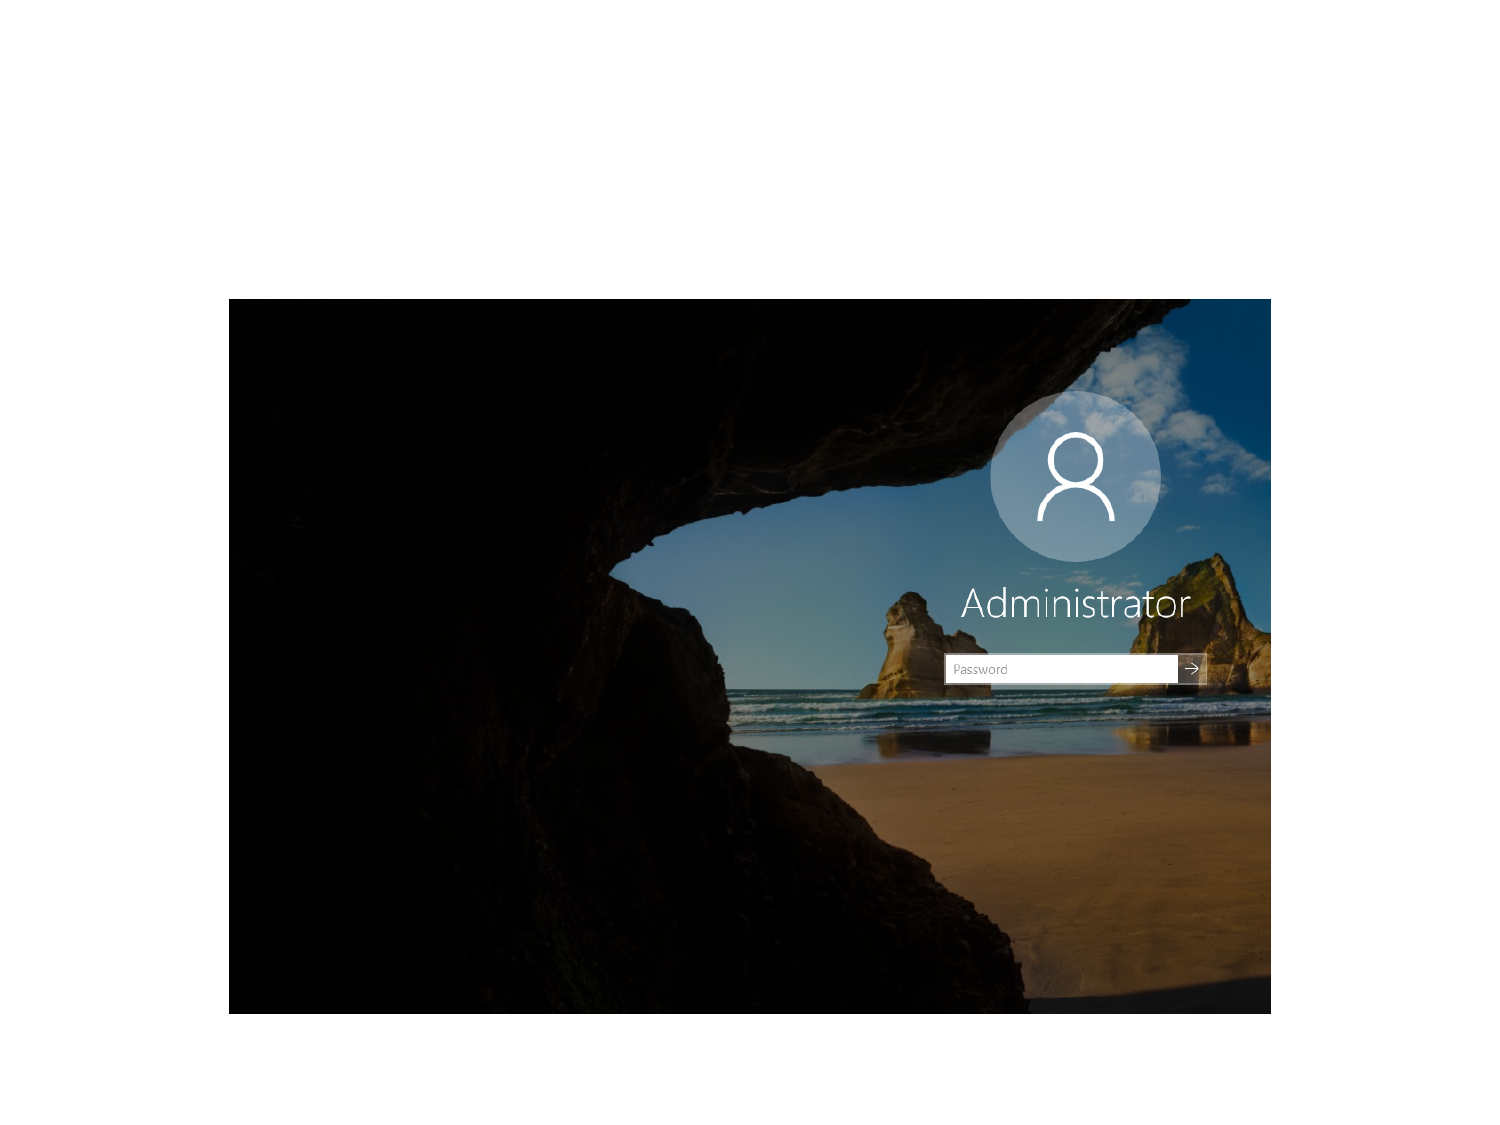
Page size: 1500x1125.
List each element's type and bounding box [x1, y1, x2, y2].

list [229, 299, 1271, 1014]
